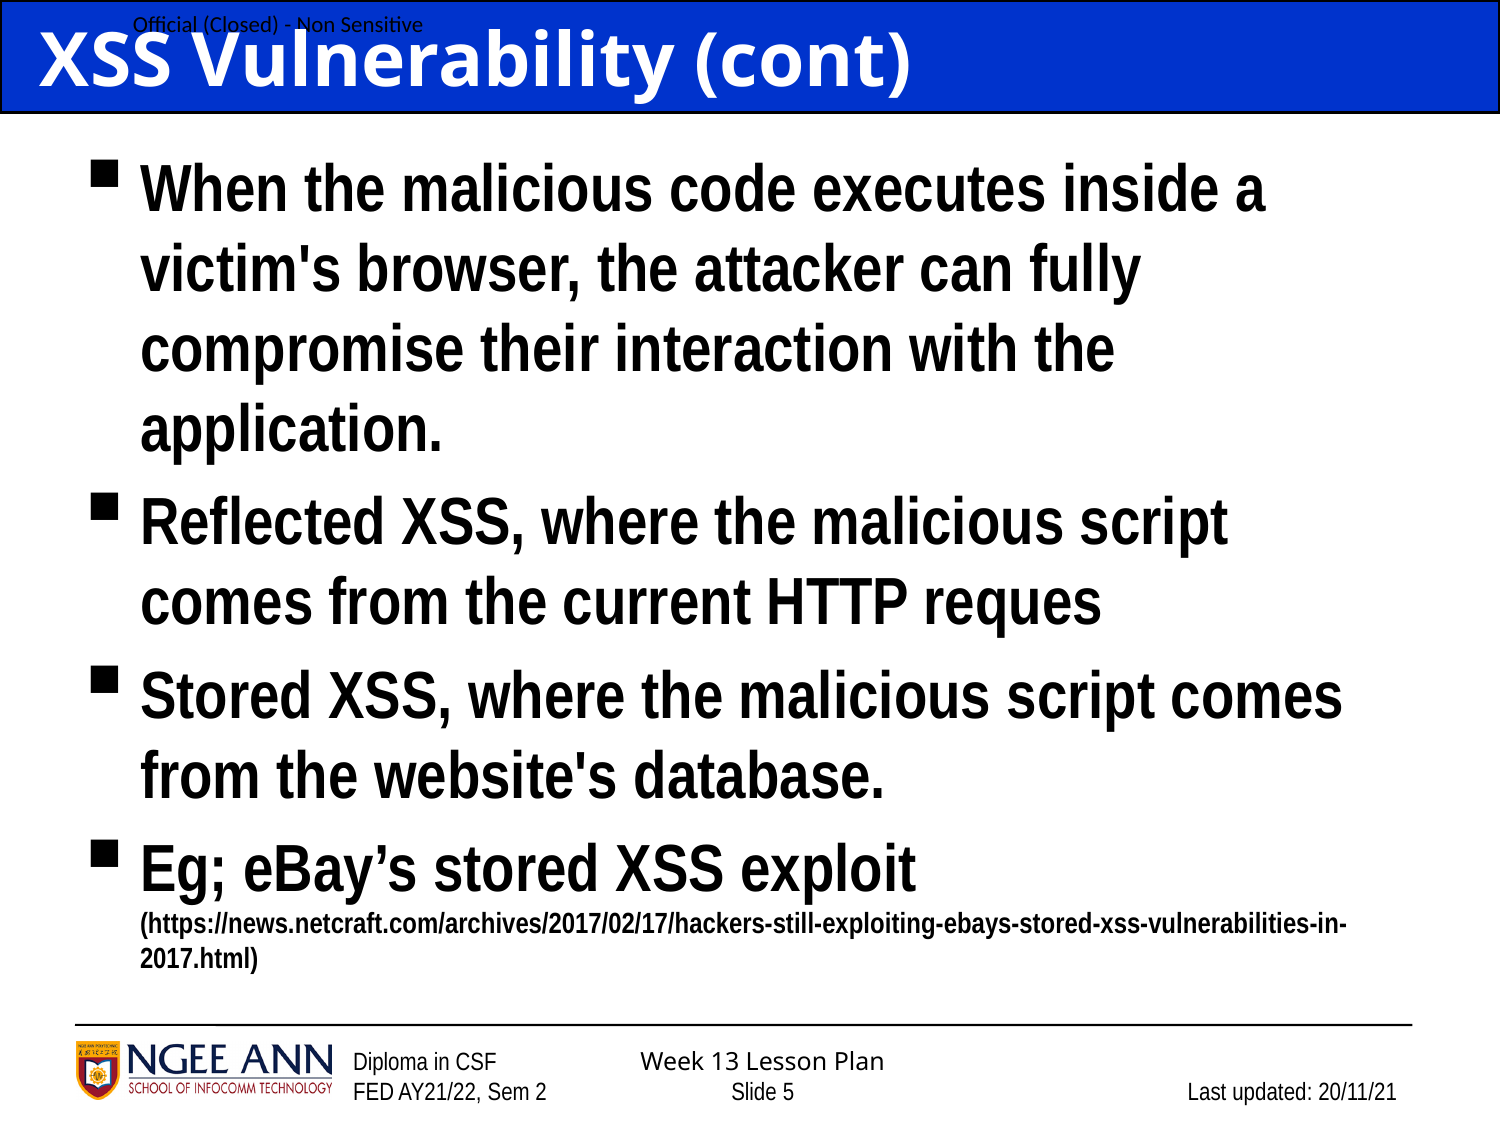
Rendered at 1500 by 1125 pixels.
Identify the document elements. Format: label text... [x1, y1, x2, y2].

title XSS Vulnerability (cont) [23, 0, 1500, 115]
list When the malicious code executes inside a victim's browser, the attacker can fully compromise their interaction with the application. Reflected XSS, where the malicious script comes from the current HTTP reques Stored XSS, where the malicious script comes from the website's database. Eg; eBay’s stored XSS exploit (https://news.netcraft.com/archives/2017/02/17/hackers-still-exploiting-ebays-stored-xss-vulnerabilities-in-2017.html) [68, 137, 1407, 1013]
picture [76, 1041, 332, 1100]
